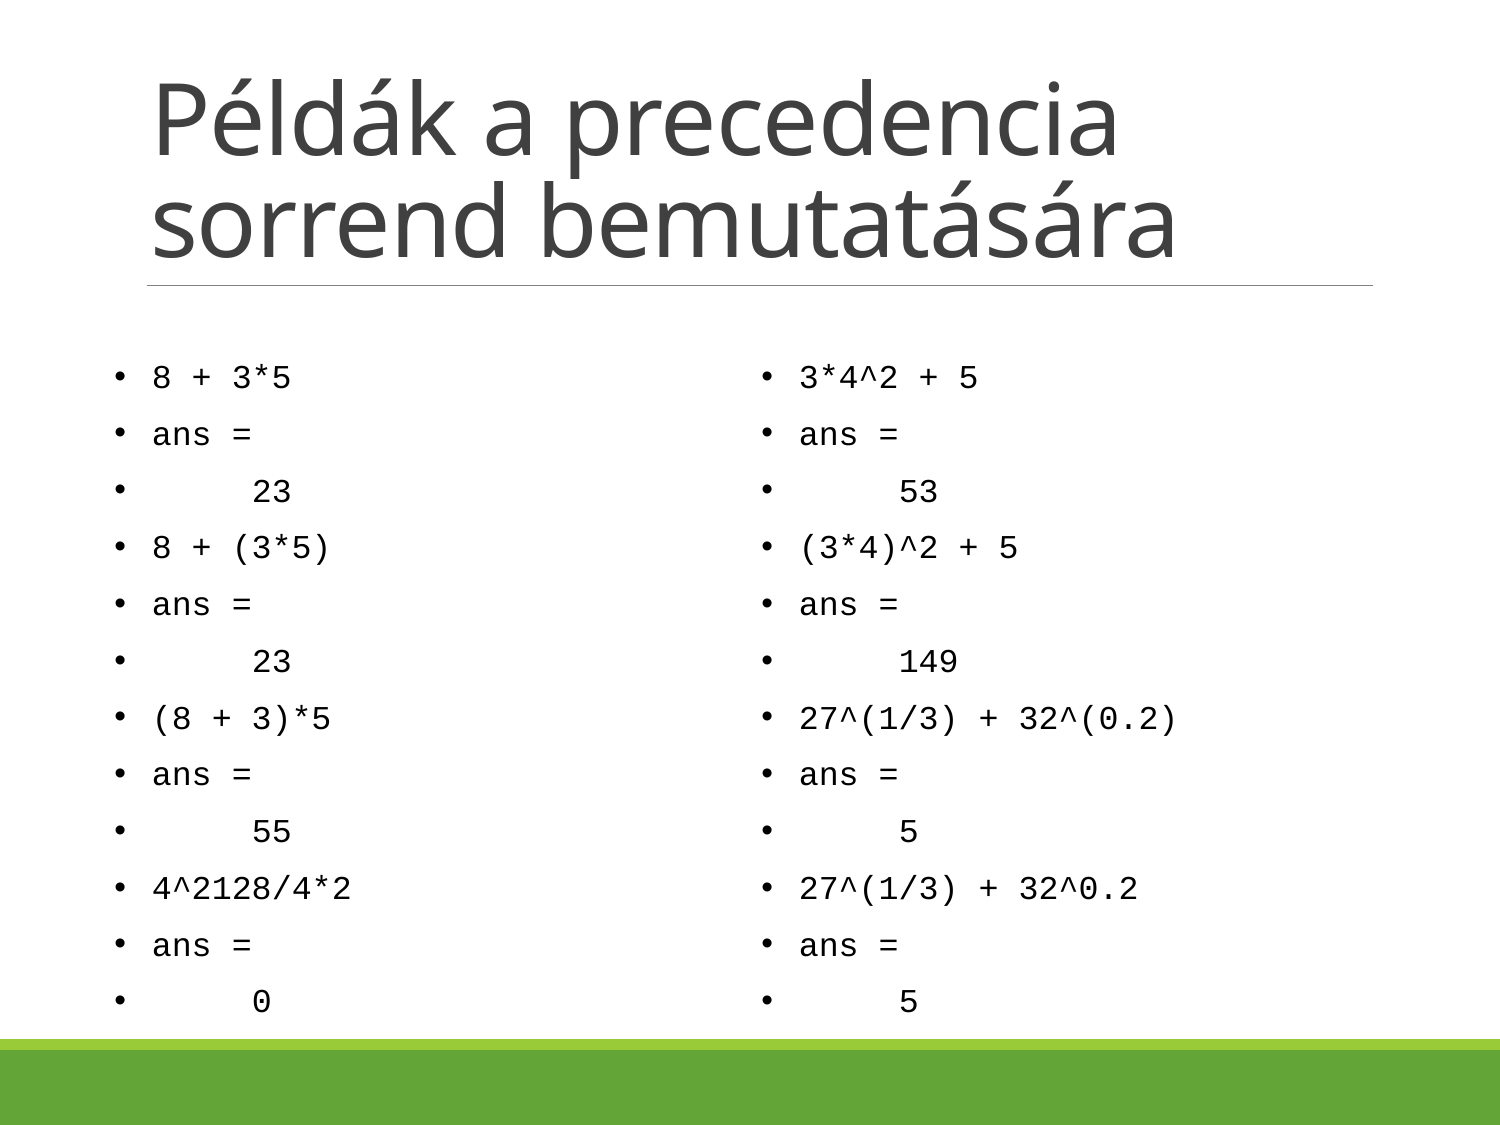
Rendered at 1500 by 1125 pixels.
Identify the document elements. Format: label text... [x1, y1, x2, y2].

text_box 8 + 3*5 ans = 23 8 + (3*5) ans = 23 (8 + 3)*5 ans = 55 4^2­12­8/4*2 ans = 0 [103, 354, 749, 985]
title Példák a precedencia sorrend bemutatására [135, 47, 1373, 285]
text_box 3*4^2 + 5 ans = 53 (3*4)^2 + 5 ans = 149 27^(1/3) + 32^(0.2) ans = 5 27^(1/3) + 32^0.2 ans = 5 [749, 354, 1397, 985]
